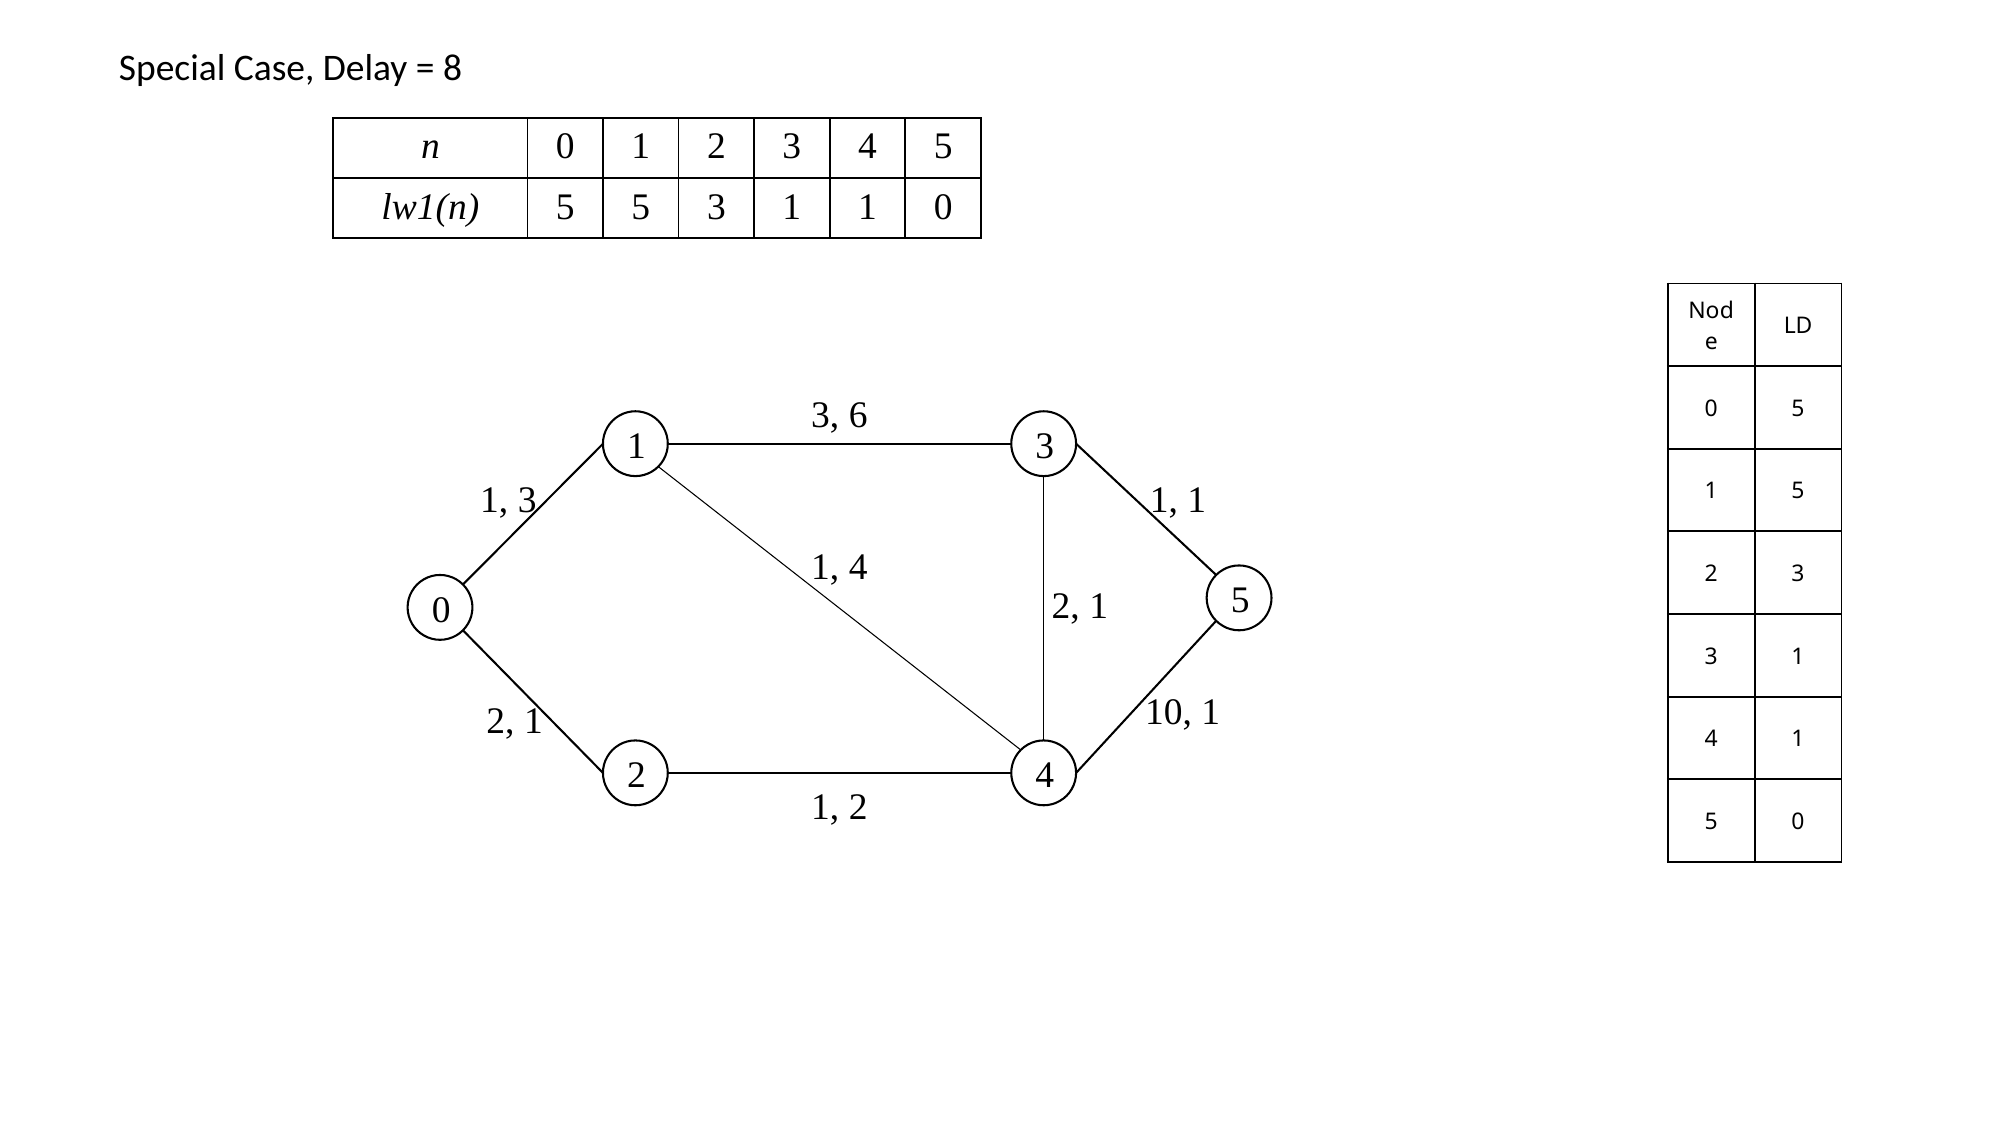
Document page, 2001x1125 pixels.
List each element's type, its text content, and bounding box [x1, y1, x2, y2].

table_cell 5 [1756, 367, 1841, 448]
table_cell 5 [604, 179, 678, 237]
table_cell 0 [1669, 367, 1754, 448]
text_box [407, 383, 1272, 836]
table_header 0 [528, 119, 602, 177]
table_header LD [1756, 284, 1841, 365]
table_cell 1 [755, 179, 829, 237]
table_header 1 [604, 119, 678, 177]
table_cell 3 [1669, 615, 1754, 696]
table_header 3 [755, 119, 829, 177]
table_cell 2 [1669, 532, 1754, 613]
table_cell 3 [679, 179, 753, 237]
table_header 4 [831, 119, 904, 177]
table_cell 0 [1756, 780, 1841, 861]
table_header Node [1669, 284, 1754, 365]
table_cell 5 [1669, 780, 1754, 861]
table_cell 5 [528, 179, 602, 237]
text_box Special Case, Delay = 8 [104, 35, 913, 96]
table_cell 1 [1669, 450, 1754, 530]
table_header 2 [679, 119, 753, 177]
table_cell 5 [1756, 450, 1841, 530]
table_cell 0 [906, 179, 980, 237]
table_cell 4 [1669, 698, 1754, 778]
table_cell 1 [1756, 615, 1841, 696]
table_cell 1 [1756, 698, 1841, 778]
table_cell lw1(n) [334, 179, 527, 237]
table_header 5 [906, 119, 980, 177]
table_cell 1 [831, 179, 904, 237]
table_header n [334, 119, 527, 177]
table_cell 3 [1756, 532, 1841, 613]
